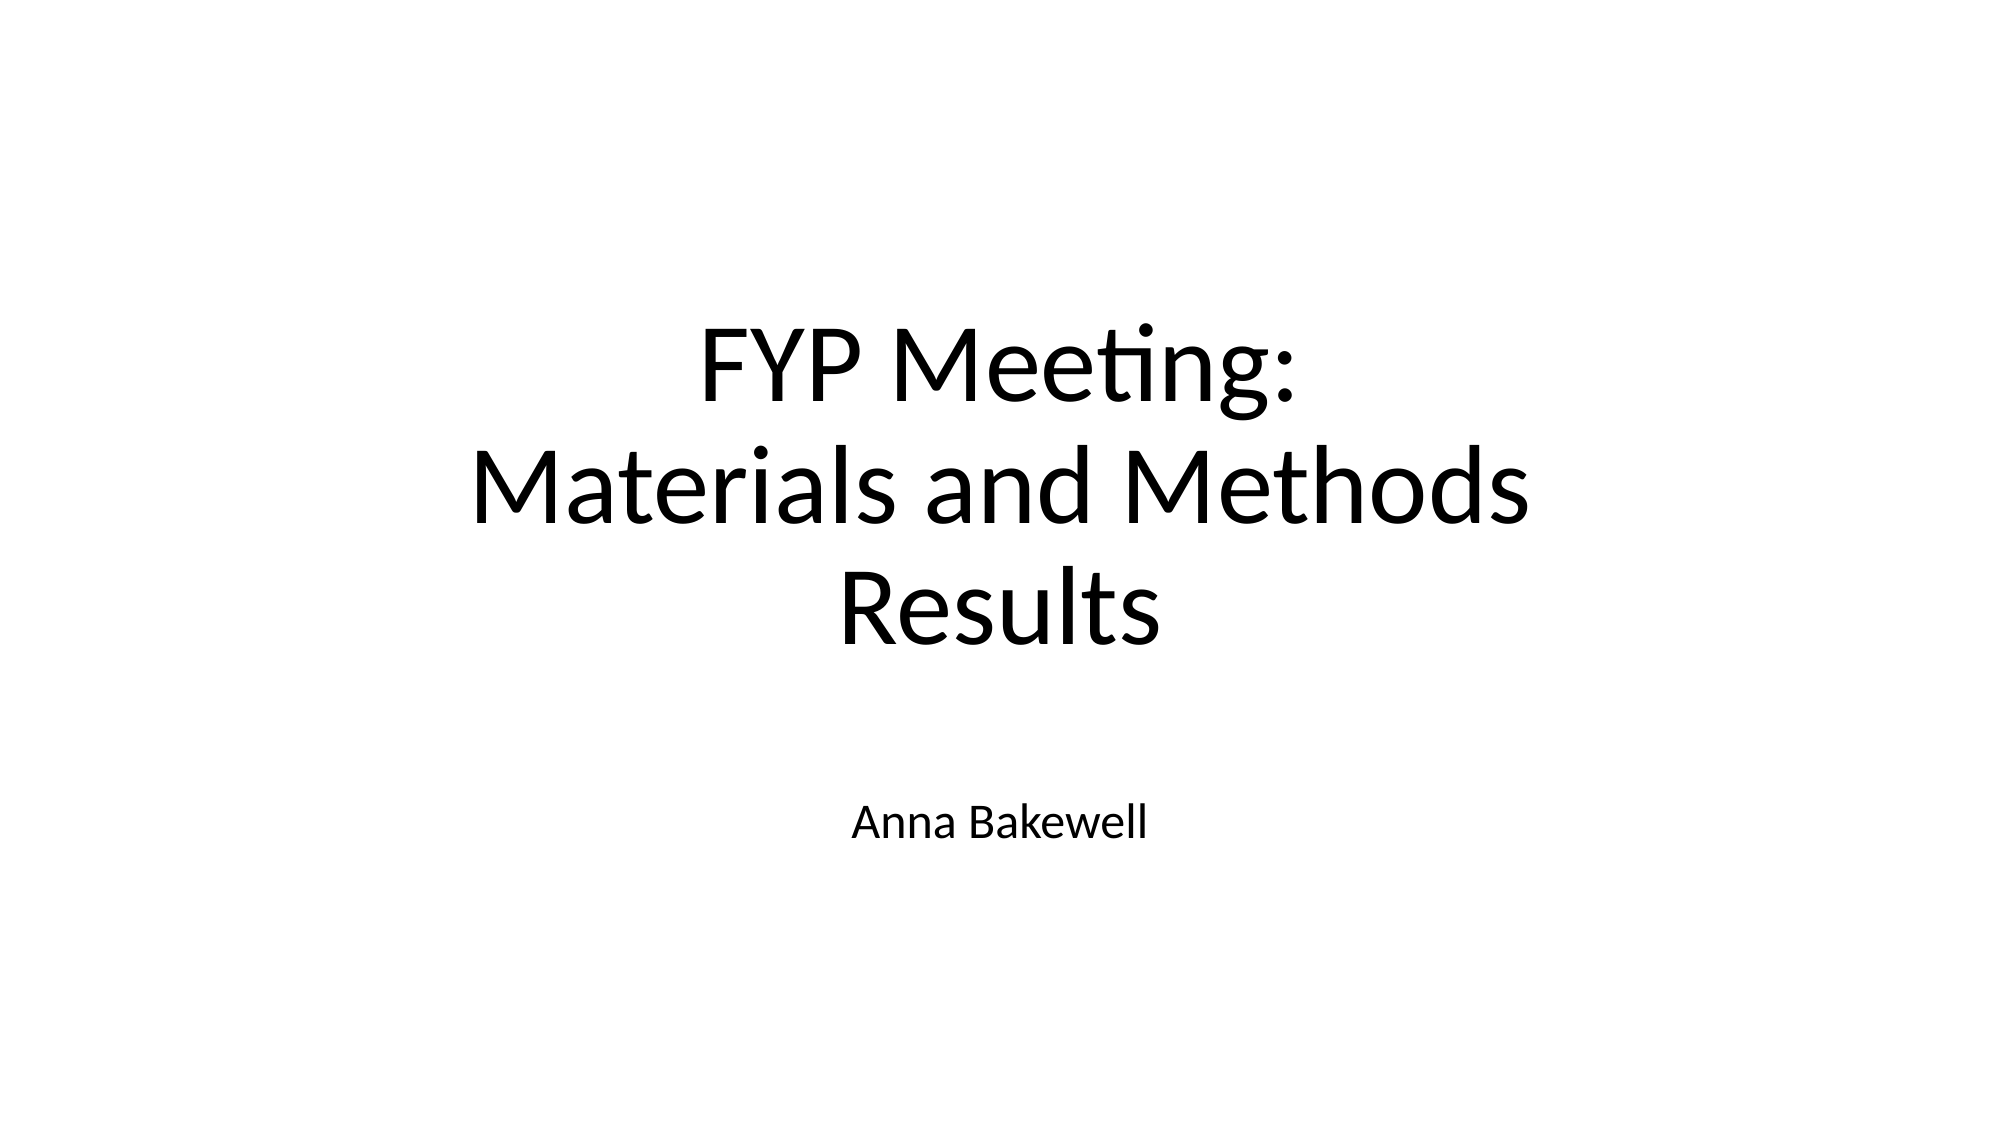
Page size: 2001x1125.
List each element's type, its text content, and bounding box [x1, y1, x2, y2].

title FYP Meeting: Materials and Methods Results [311, 174, 1689, 677]
subtitle Anna Bakewell [249, 787, 1750, 1060]
